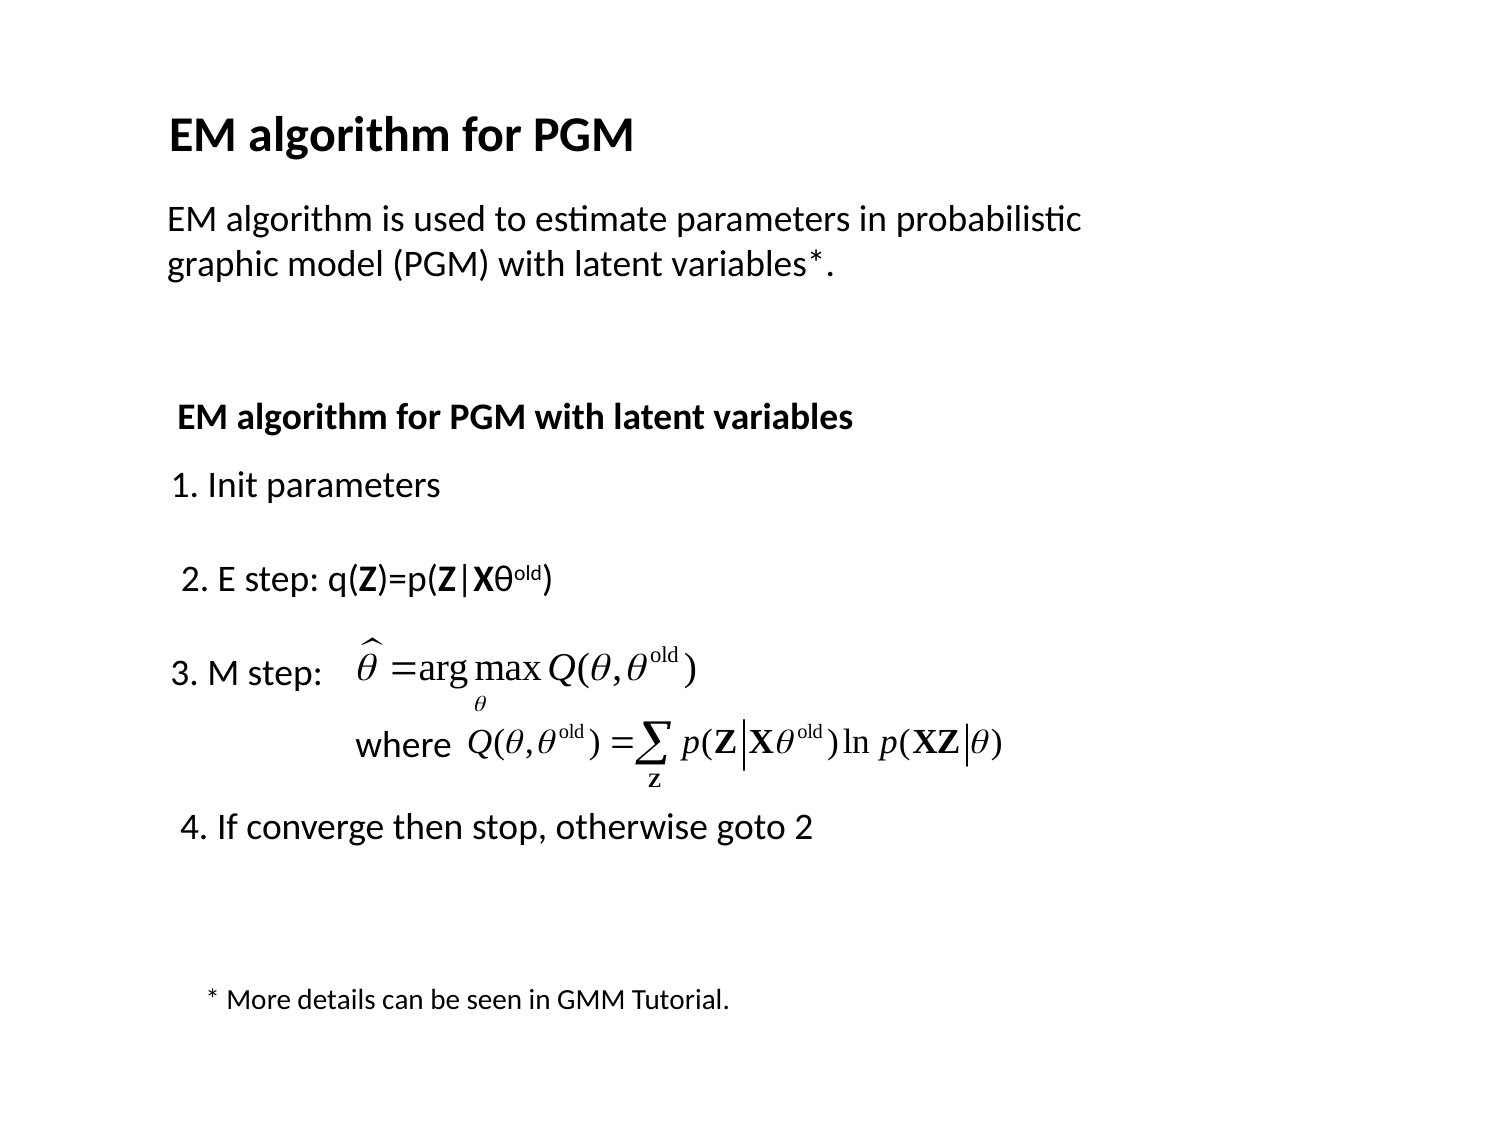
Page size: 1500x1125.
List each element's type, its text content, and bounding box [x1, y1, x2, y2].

text_box 4. If converge then stop, otherwise goto 2 [165, 794, 829, 855]
text_box EM algorithm is used to estimate parameters in probabilistic graphic model (PGM) with latent variables*. [152, 186, 1149, 292]
text_box where [340, 712, 457, 773]
text_box 1. Init parameters [155, 453, 457, 513]
text_box EM algorithm for PGM [154, 93, 651, 169]
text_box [462, 712, 1008, 796]
text_box EM algorithm for PGM with latent variables [162, 384, 870, 445]
text_box * More details can be seen in GMM Tutorial. [190, 972, 752, 1023]
text_box 3. M step: [155, 640, 346, 701]
text_box 2. E step: q(Z)=p(Z|Xθold) [166, 546, 569, 607]
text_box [351, 630, 704, 720]
